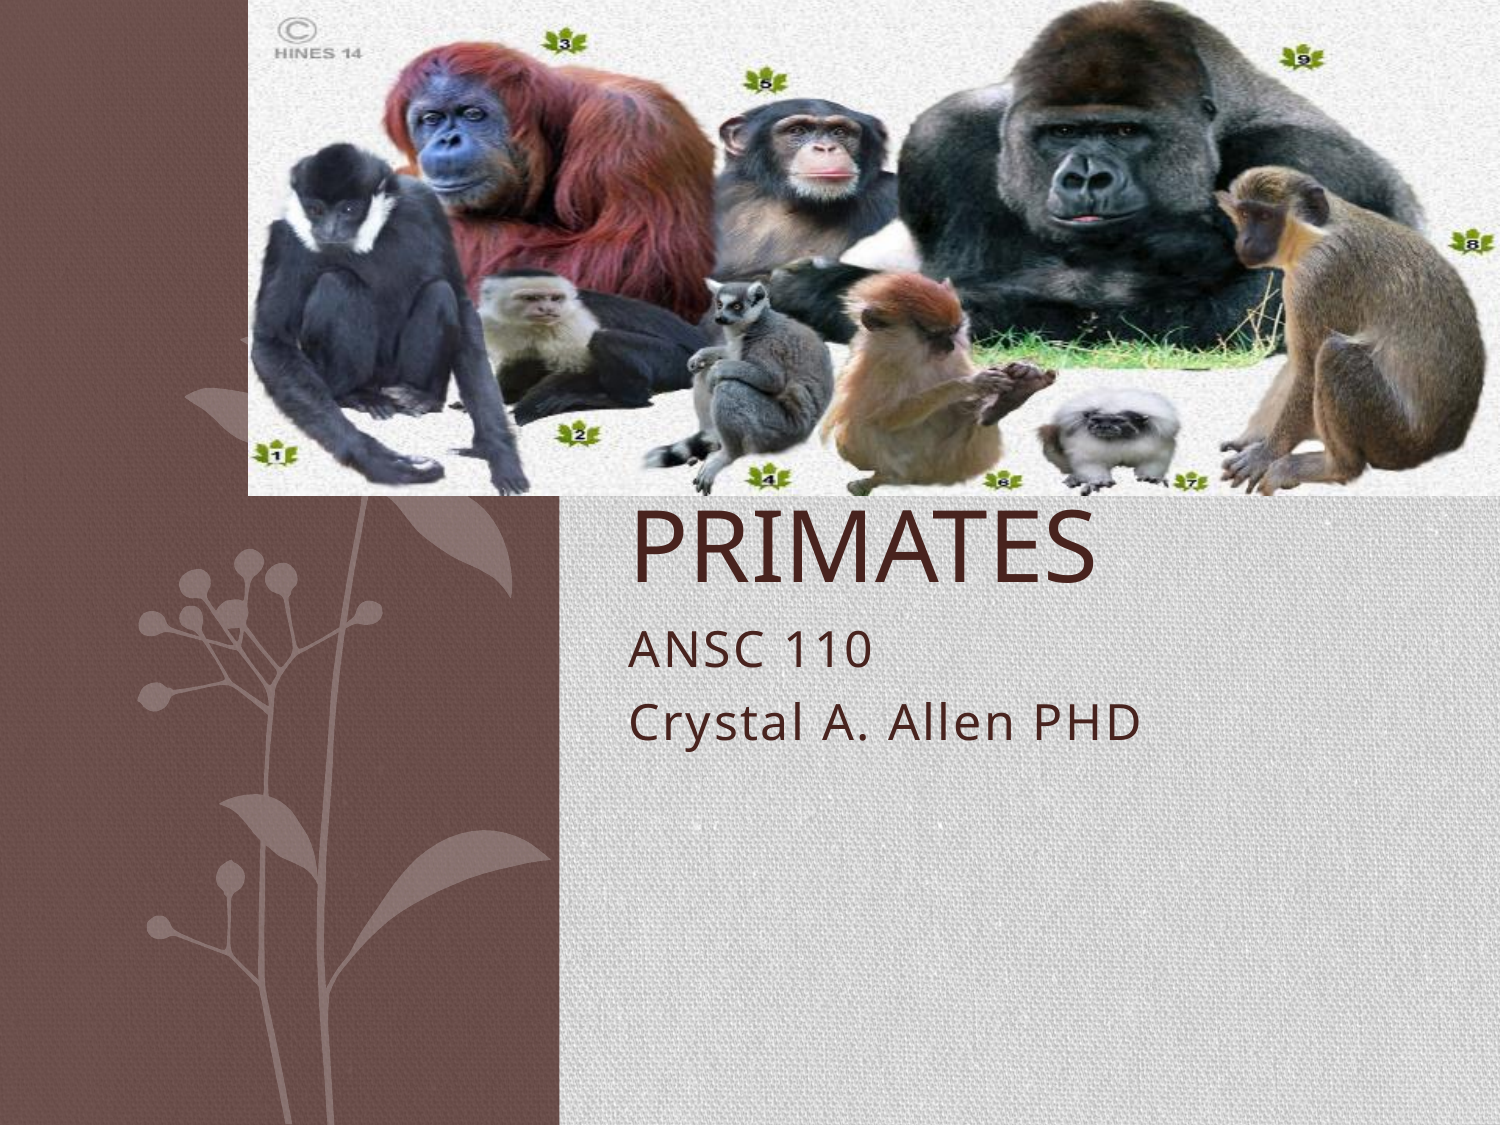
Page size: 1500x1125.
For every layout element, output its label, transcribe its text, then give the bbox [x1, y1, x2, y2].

title PRIMATES [613, 505, 1454, 611]
subtitle ANSC 110 Crystal A. Allen PHD [614, 611, 1454, 870]
picture [248, 0, 1500, 496]
